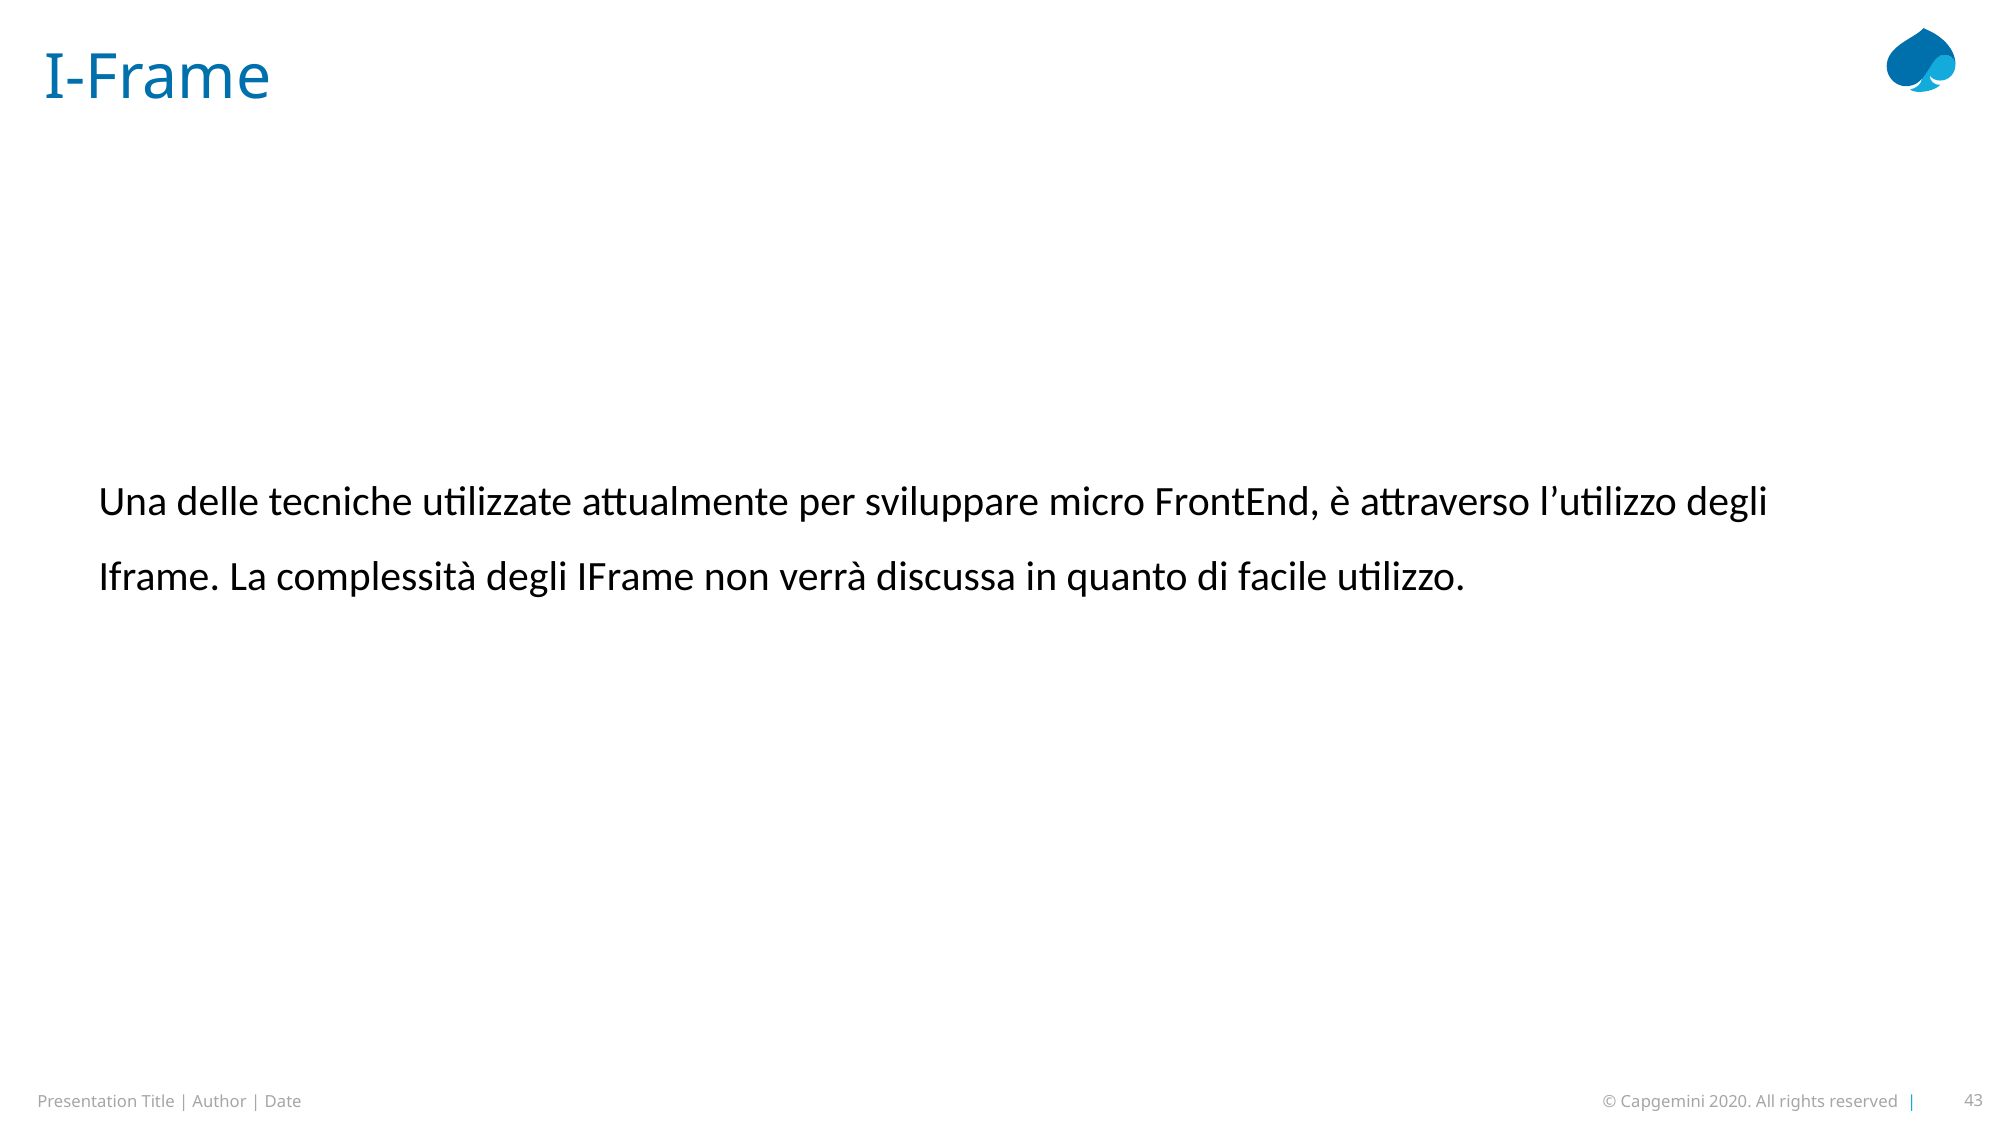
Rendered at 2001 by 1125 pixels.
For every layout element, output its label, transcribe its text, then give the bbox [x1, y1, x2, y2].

text_box Una delle tecniche utilizzate attualmente per sviluppare micro FrontEnd, è attraverso l’utilizzo degli Iframe. La complessità degli IFrame non verrà discussa in quanto di facile utilizzo. [83, 441, 1912, 606]
text_box I-Frame [29, 36, 1661, 141]
